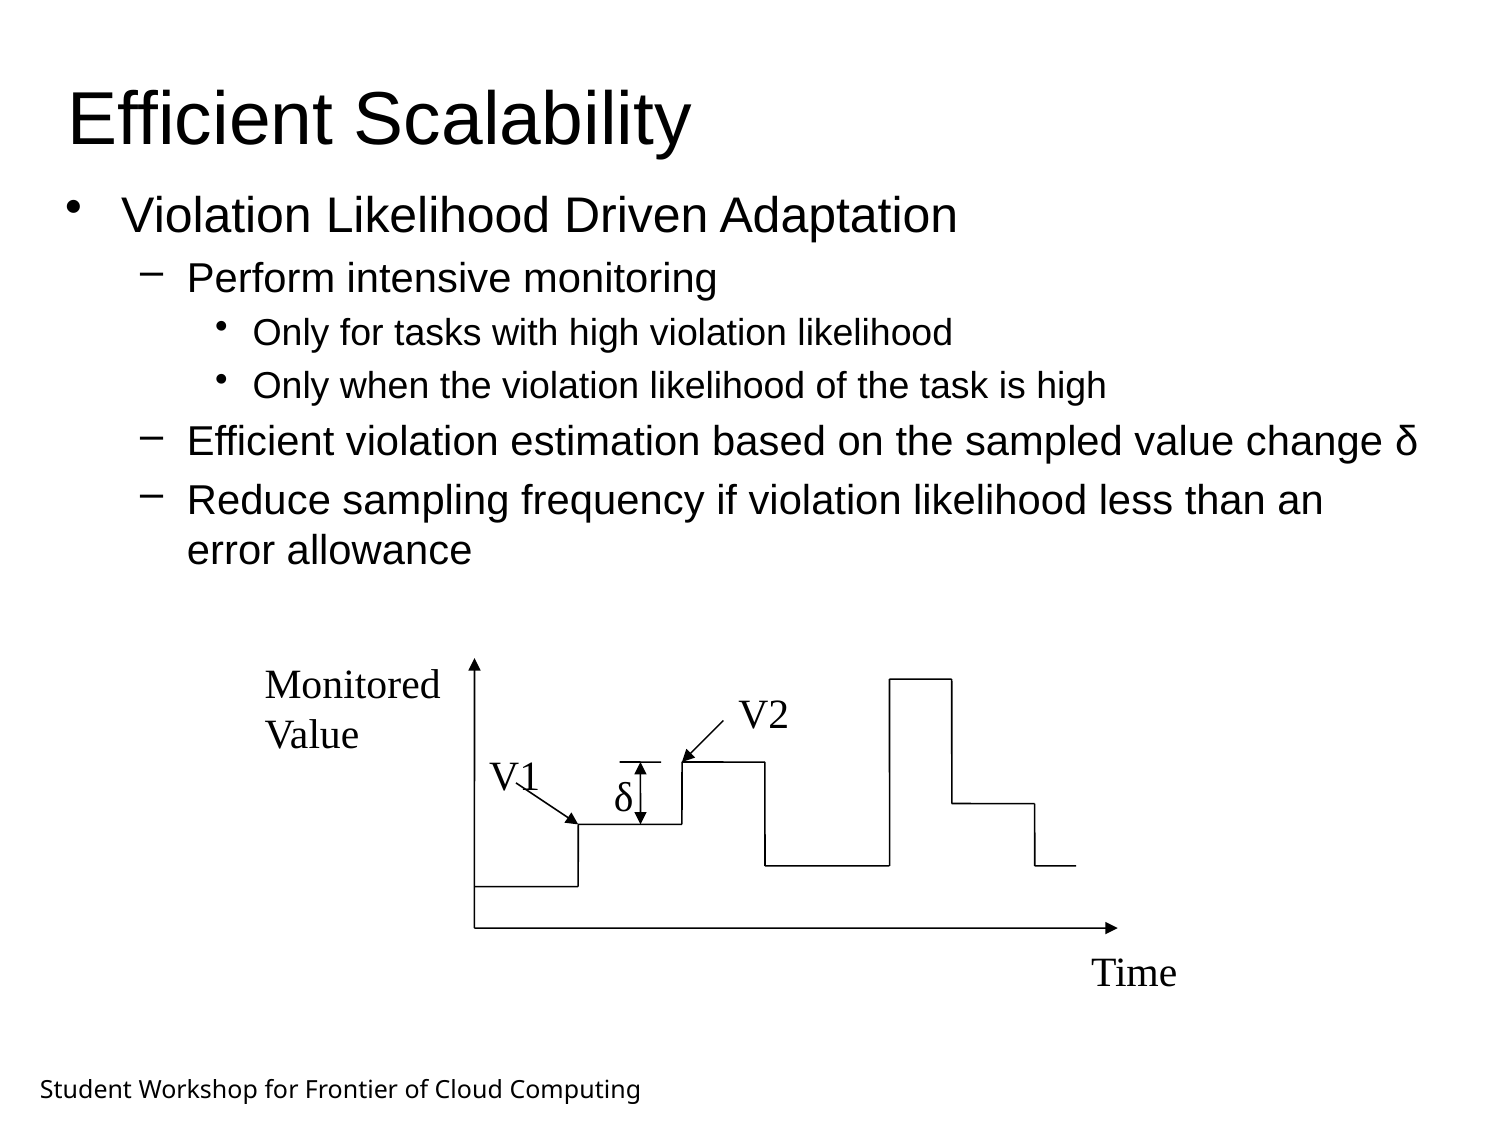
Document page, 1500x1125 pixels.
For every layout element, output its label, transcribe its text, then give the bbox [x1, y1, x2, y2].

title Efficient Scalability [52, 51, 1404, 174]
footer Student Workshop for Frontier of Cloud Computing [24, 1074, 686, 1103]
list Violation Likelihood Driven Adaptation Perform intensive monitoring Only for tasks with high violation likelihood Only when the violation likelihood of the task is high Efficient violation estimation based on the sampled value change δ Reduce sampling frequency if violation likelihood less than an error allowance [49, 174, 1438, 937]
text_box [249, 637, 1264, 991]
